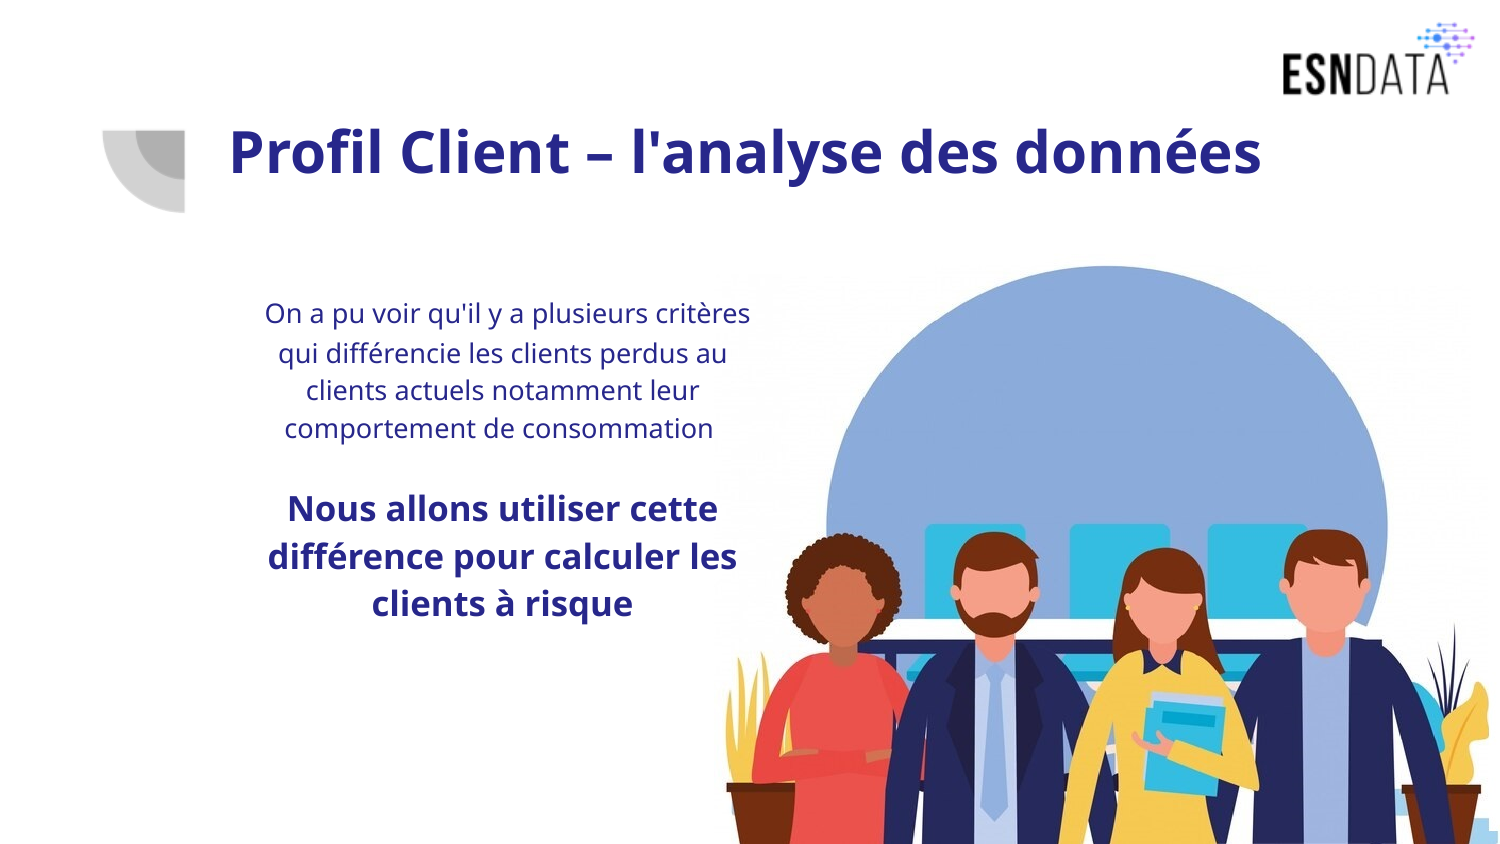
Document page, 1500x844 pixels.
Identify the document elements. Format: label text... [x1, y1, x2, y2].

picture [0, 0, 1500, 844]
title Profil Client – l'analyse des données [213, 99, 1368, 264]
list On a pu voir qu'il y a plusieurs critères qui différencie les clients perdus au clients actuels notamment leur comportement de consommation Nous allons utiliser cette différence pour calculer les clients à risque [214, 262, 709, 680]
